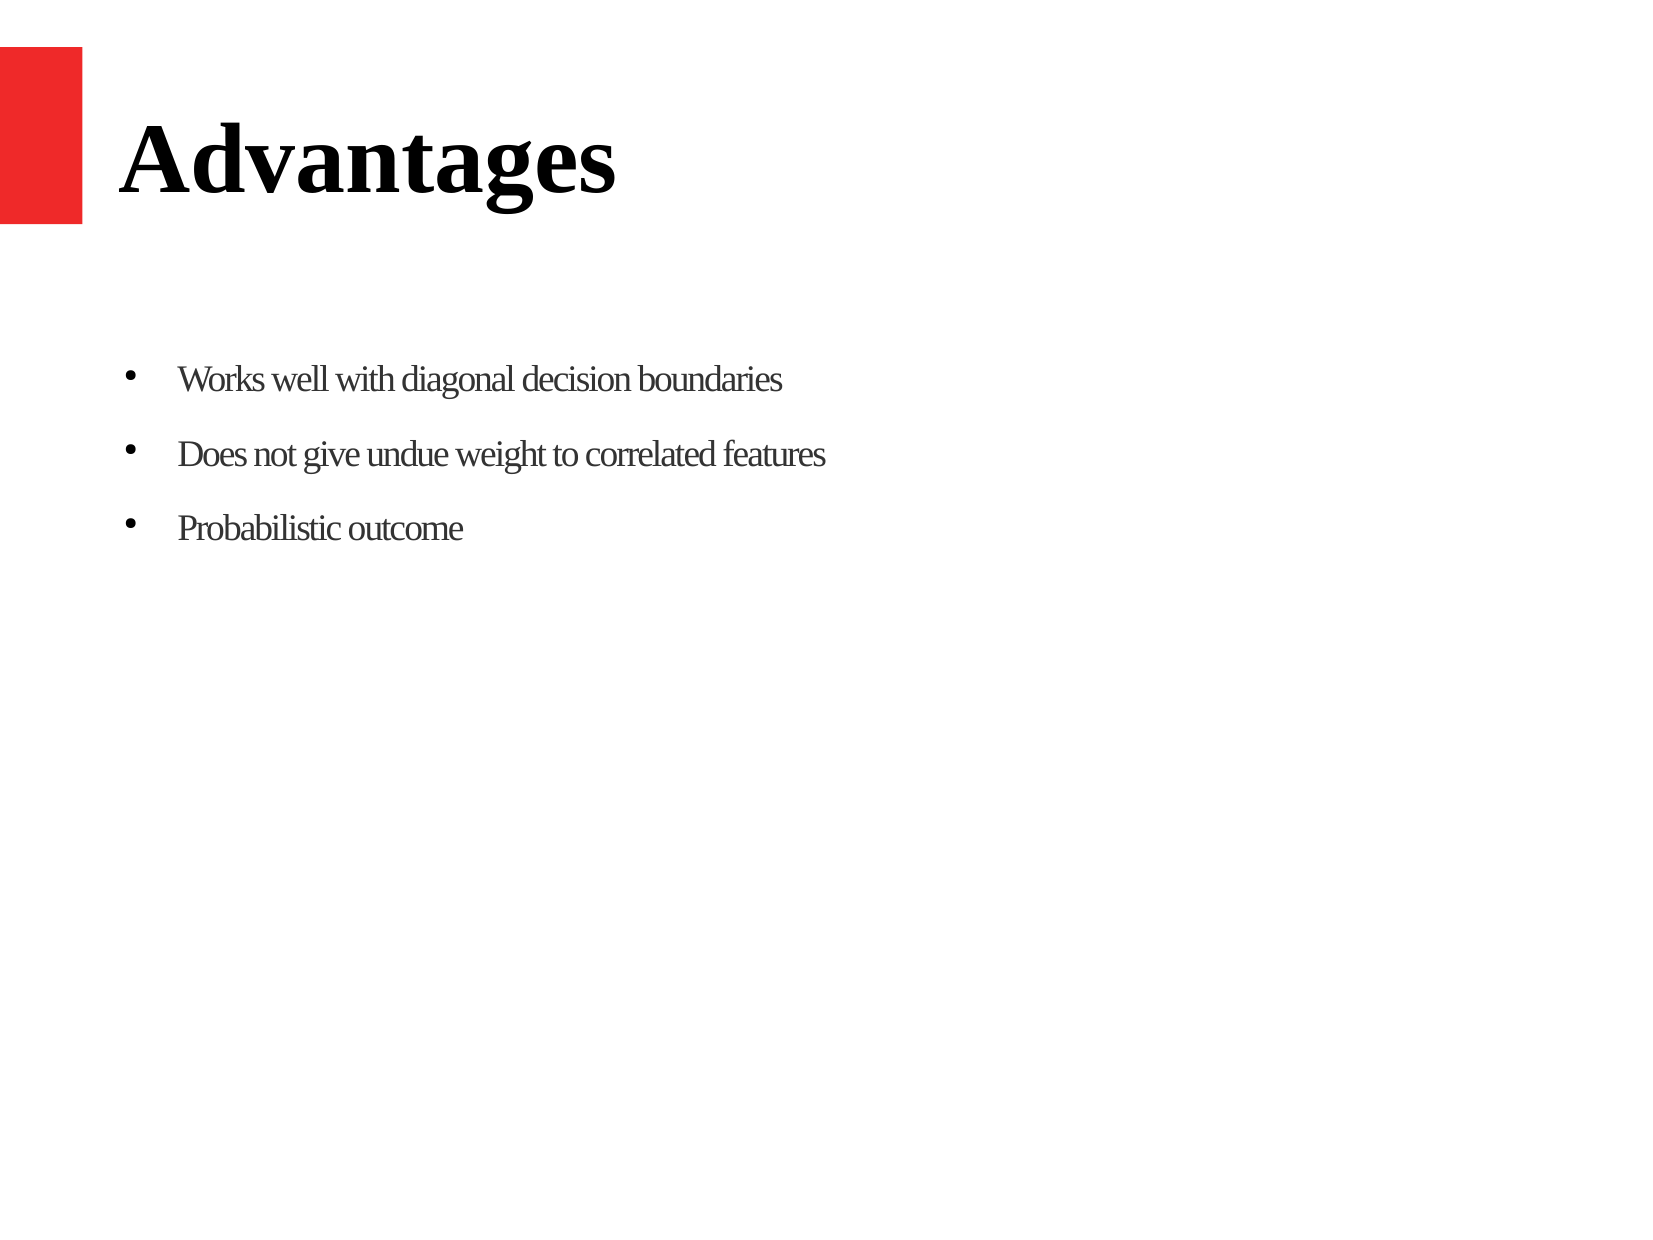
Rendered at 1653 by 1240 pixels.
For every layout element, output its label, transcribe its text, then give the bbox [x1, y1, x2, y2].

text_box Advantages [118, 92, 1571, 213]
text_box Works well with diagonal decision boundaries Does not give undue weight to correlated features Probabilistic outcome [106, 354, 1524, 1074]
